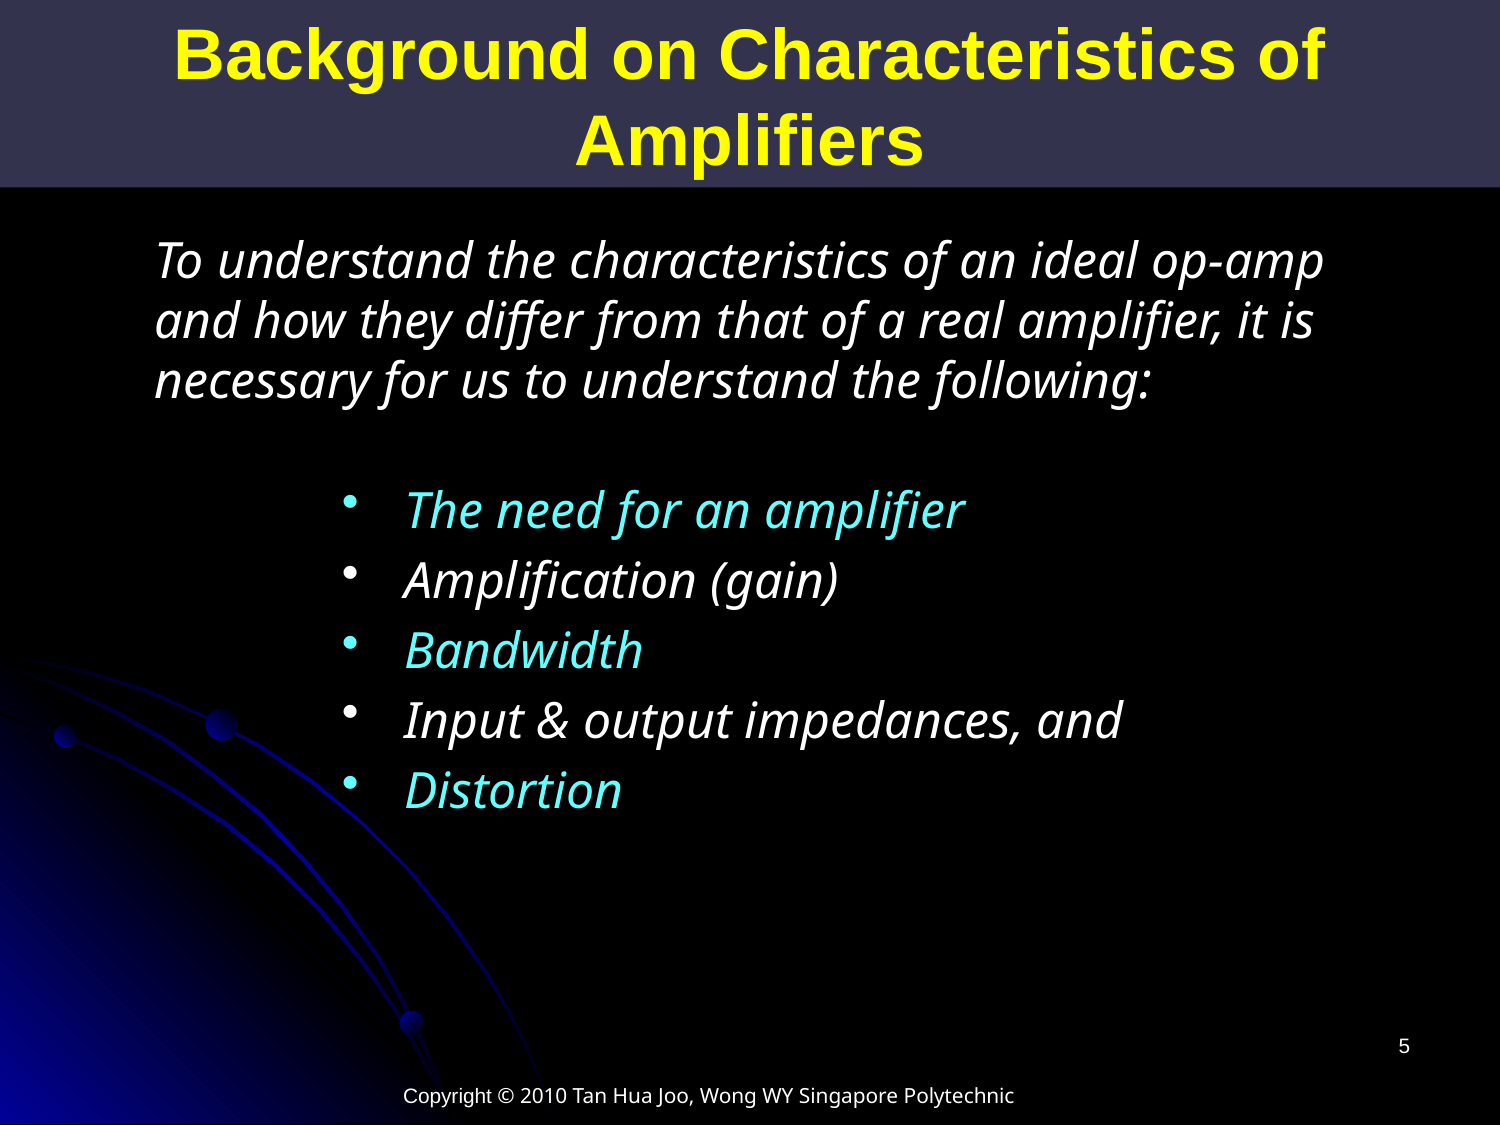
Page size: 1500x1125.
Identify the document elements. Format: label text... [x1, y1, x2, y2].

text_box Background on Characteristics of Amplifiers [0, 0, 1500, 188]
text_box To understand the characteristics of an ideal op-amp and how they differ from that of a real amplifier, it is necessary for us to understand the following: The need for an amplifier Amplification (gain) Bandwidth Input & output impedances, and Distortion [139, 220, 1379, 886]
footer Copyright © 2010 Tan Hua Joo, Wong WY Singapore Polytechnic [259, 1050, 1158, 1125]
slide_number 5 [1074, 1025, 1425, 1100]
